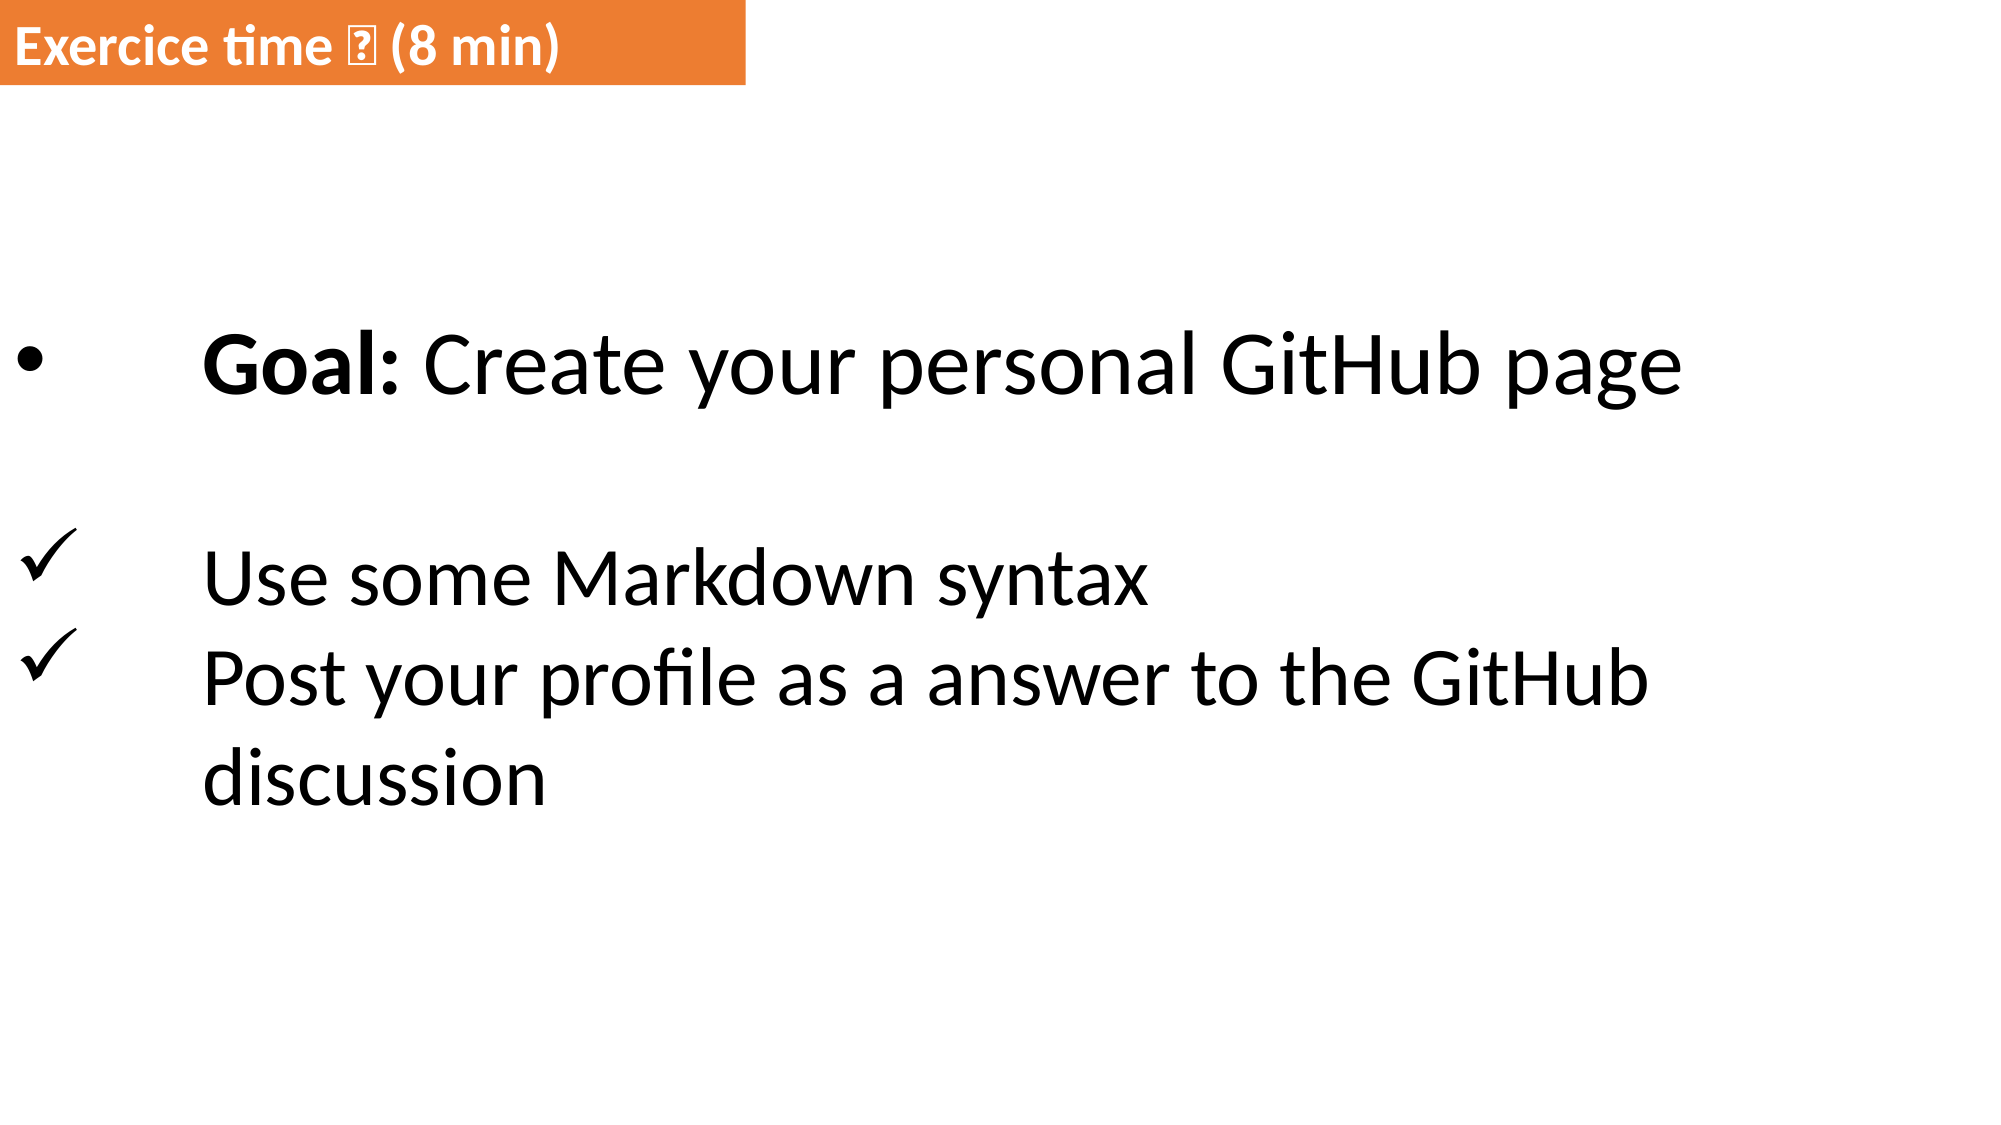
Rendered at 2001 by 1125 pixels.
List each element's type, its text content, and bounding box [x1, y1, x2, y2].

text_box Goal: Create your personal GitHub page Use some Markdown syntax Post your profile as a answer to the GitHub discussion [0, 0, 2000, 1125]
text_box Exercice time 💪 (8 min) [0, 0, 746, 86]
